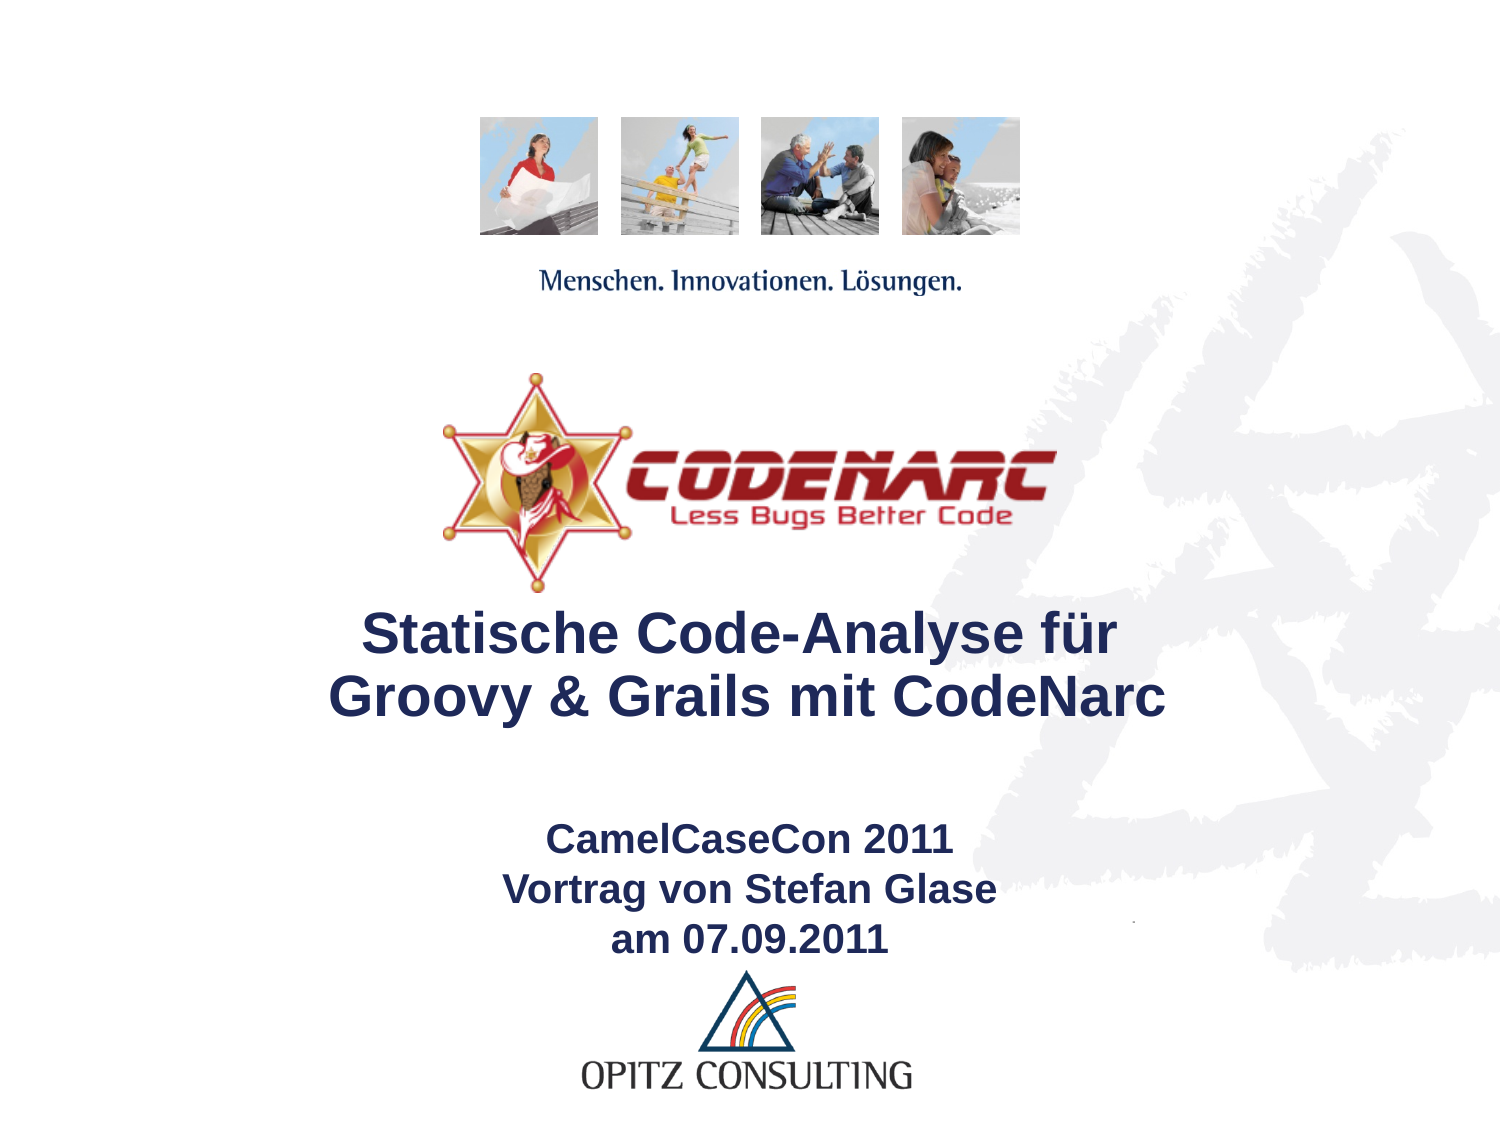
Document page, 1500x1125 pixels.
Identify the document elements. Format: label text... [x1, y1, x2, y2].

picture [363, 117, 1500, 1125]
picture [761, 117, 879, 235]
picture [480, 117, 598, 235]
title Statische Code-Analyse für Groovy & Grails mit CodeNarc [199, 527, 1298, 728]
picture [621, 117, 739, 235]
text_box CamelCaseCon 2011 Vortrag von Stefan Glase am 07.09.2011 [360, 803, 1140, 969]
